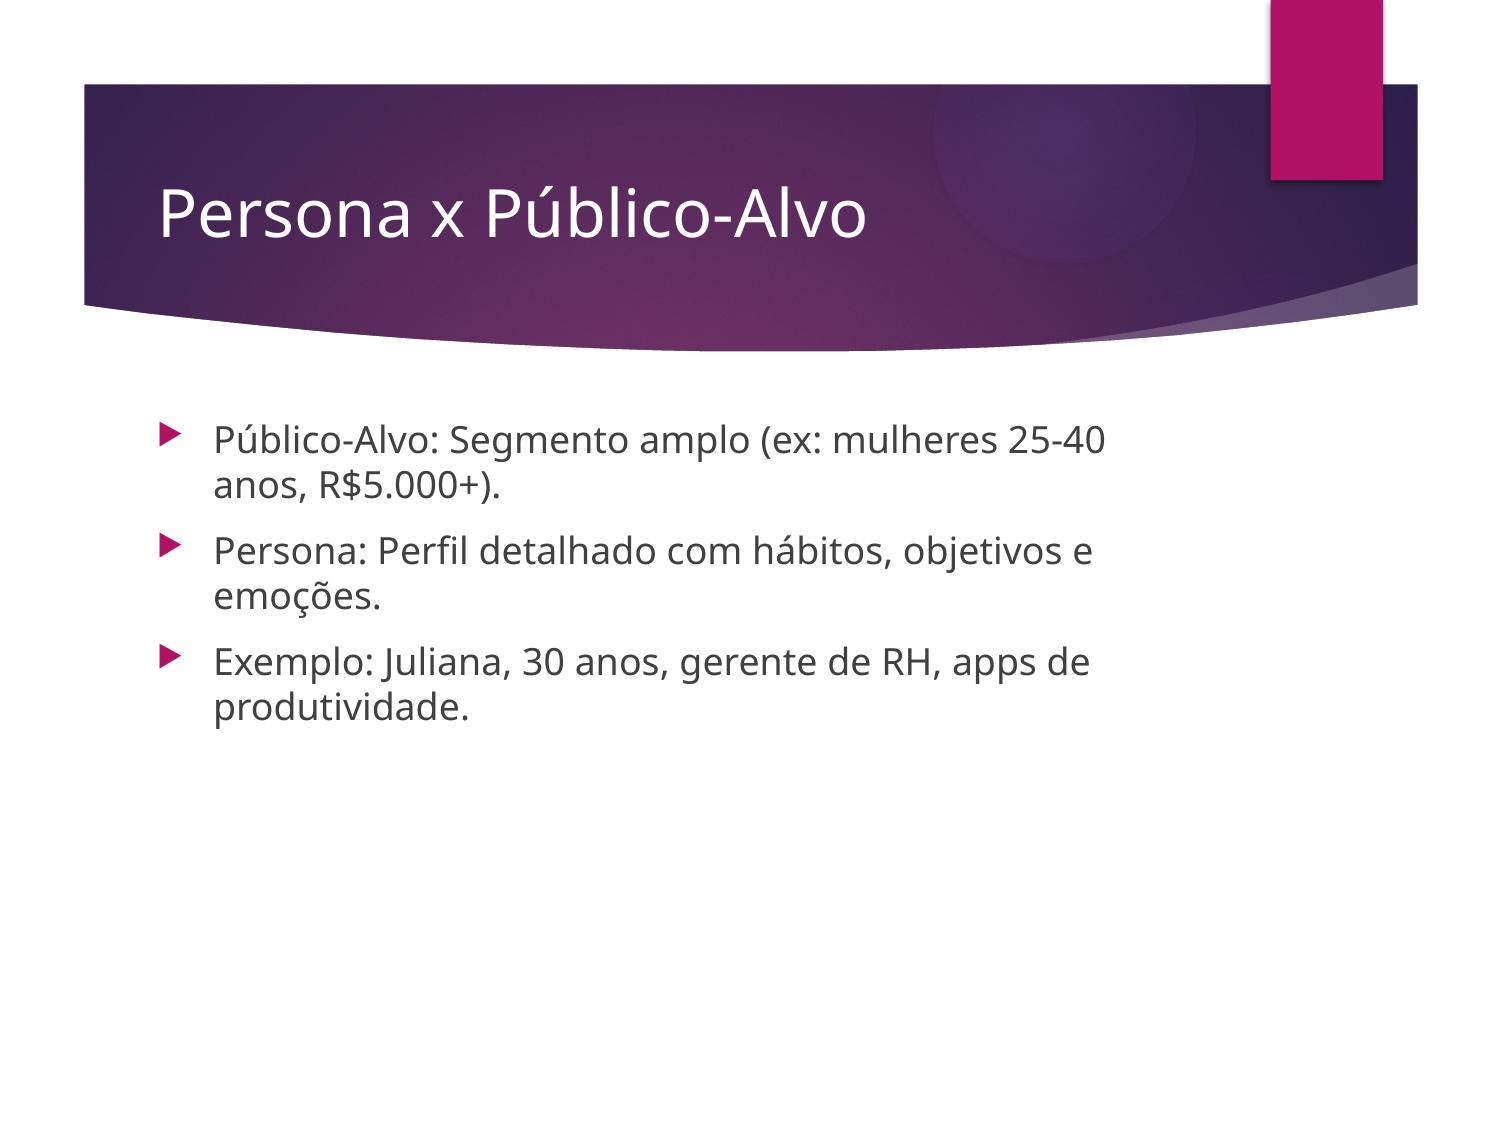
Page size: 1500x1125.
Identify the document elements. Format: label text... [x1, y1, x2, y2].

title Persona x Público-Alvo [142, 152, 1183, 269]
list Público-Alvo: Segmento amplo (ex: mulheres 25-40 anos, R$5.000+). Persona: Perfil detalhado com hábitos, objetivos e emoções. Exemplo: Juliana, 30 anos, gerente de RH, apps de produtividade. [141, 408, 1183, 988]
